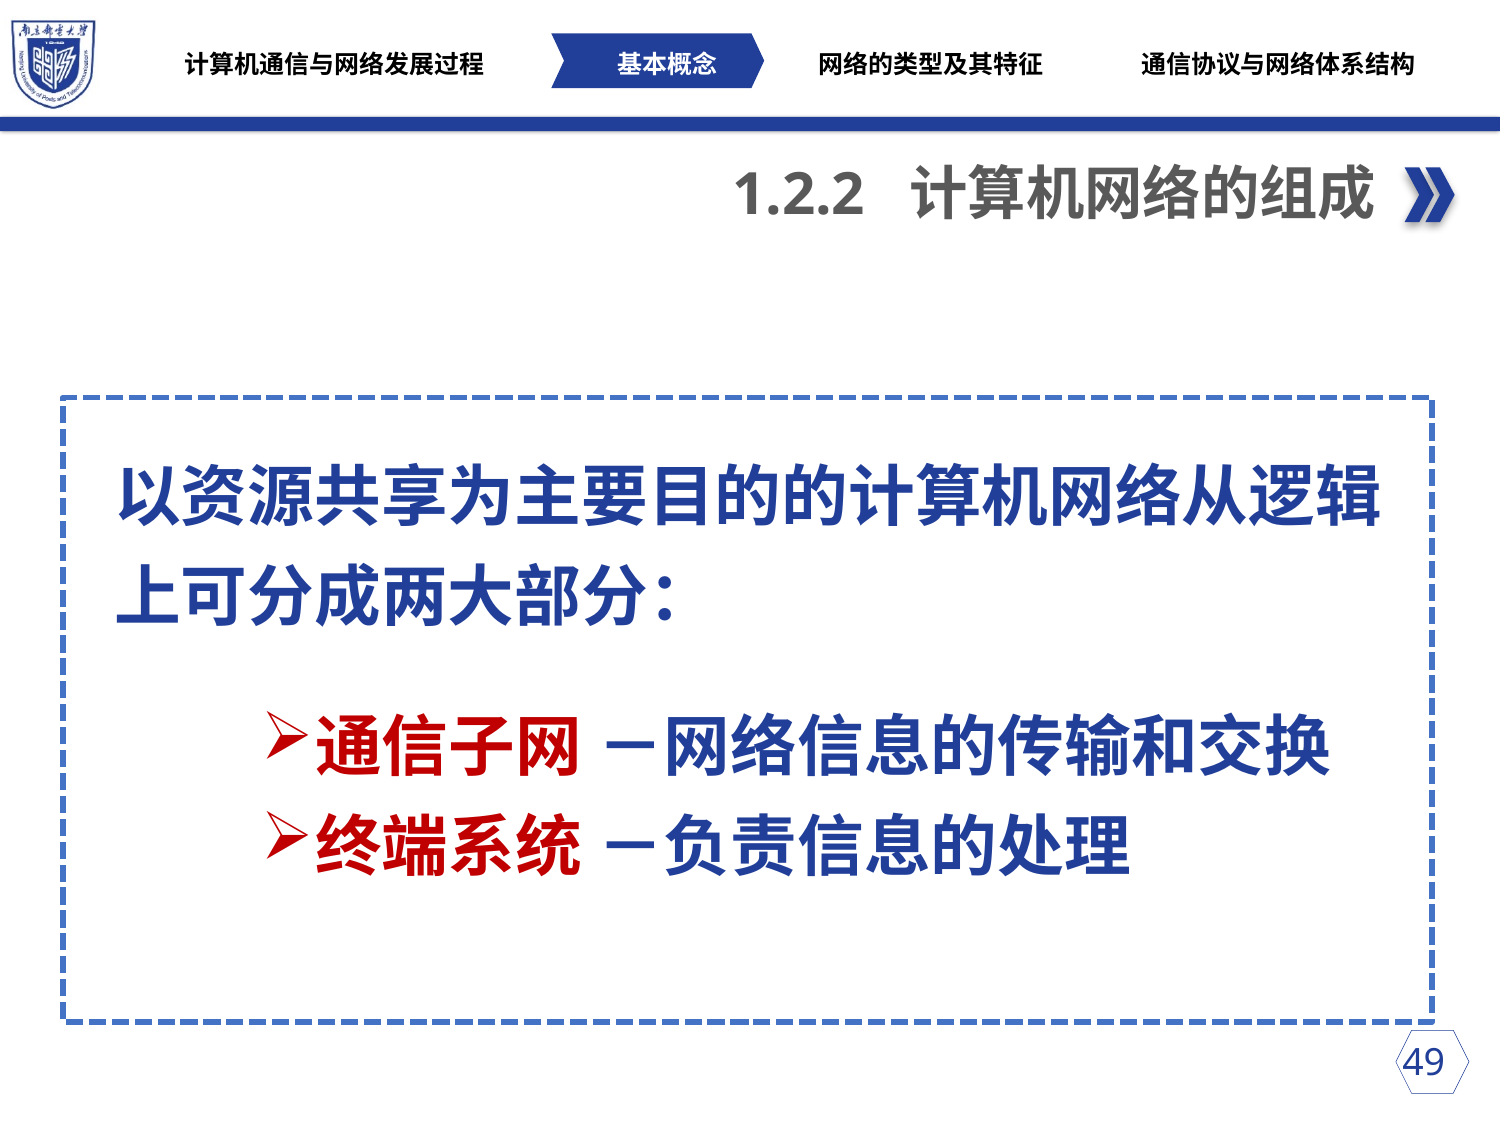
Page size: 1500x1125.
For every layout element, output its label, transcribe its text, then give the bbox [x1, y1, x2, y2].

text_box 网络的类型及其特征 [806, 48, 1055, 79]
text_box 通信协议与网络体系结构 [1090, 48, 1467, 79]
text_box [1404, 167, 1455, 223]
text_box [0, 116, 1500, 132]
picture [0, 16, 108, 110]
text_box 49 [1363, 1030, 1494, 1092]
text_box [549, 32, 760, 53]
text_box 1.2.2 计算机网络的组成 [466, 148, 1391, 234]
text_box 以资源共享为主要目的的计算机网络从逻辑上可分成两大部分： 通信子网 －网络信息的传输和交换 终端系统 －负责信息的处理 [99, 426, 1417, 967]
text_box 基本概念 [559, 48, 777, 79]
text_box [549, 69, 757, 90]
text_box 计算机通信与网络发展过程 [170, 48, 510, 79]
text_box [63, 397, 1432, 1023]
